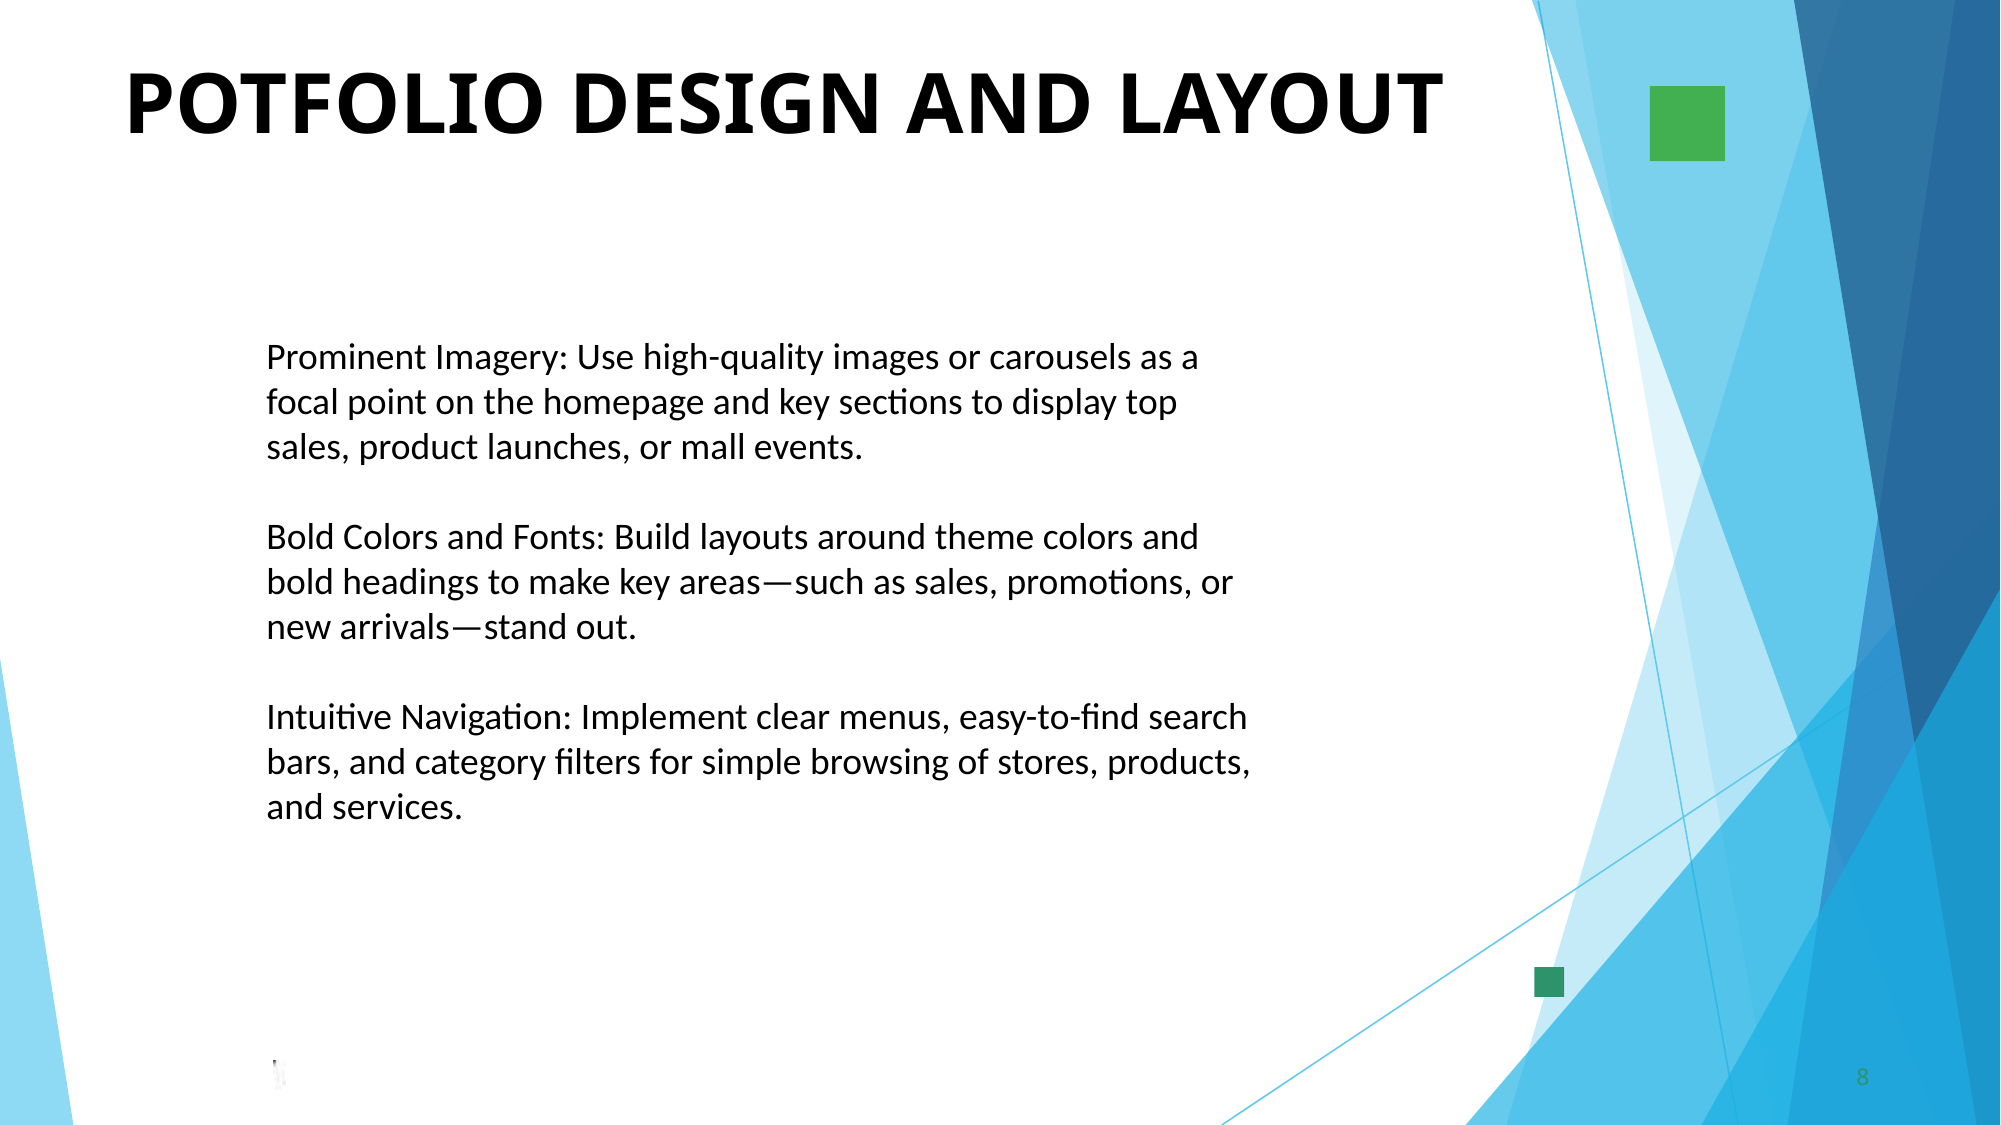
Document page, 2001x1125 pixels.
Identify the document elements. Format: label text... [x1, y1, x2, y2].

text_box [1649, 86, 1725, 162]
text_box POTFOLIO DESIGN AND LAYOUT [121, 47, 1564, 150]
text_box Prominent Imagery: Use high-quality images or carousels as a focal point on the homepage and key sections to display top sales, product launches, or mall events. Bold Colors and Fonts: Build layouts around theme colors and bold headings to make key areas—such as sales, promotions, or new arrivals—stand out. Intuitive Navigation: Implement clear menus, easy-to-find search bars, and category filters for simple browsing of stores, products, and services. [251, 324, 1271, 835]
text_box 8 [1849, 1061, 1888, 1095]
picture [273, 1060, 287, 1091]
text_box [1534, 967, 1565, 997]
